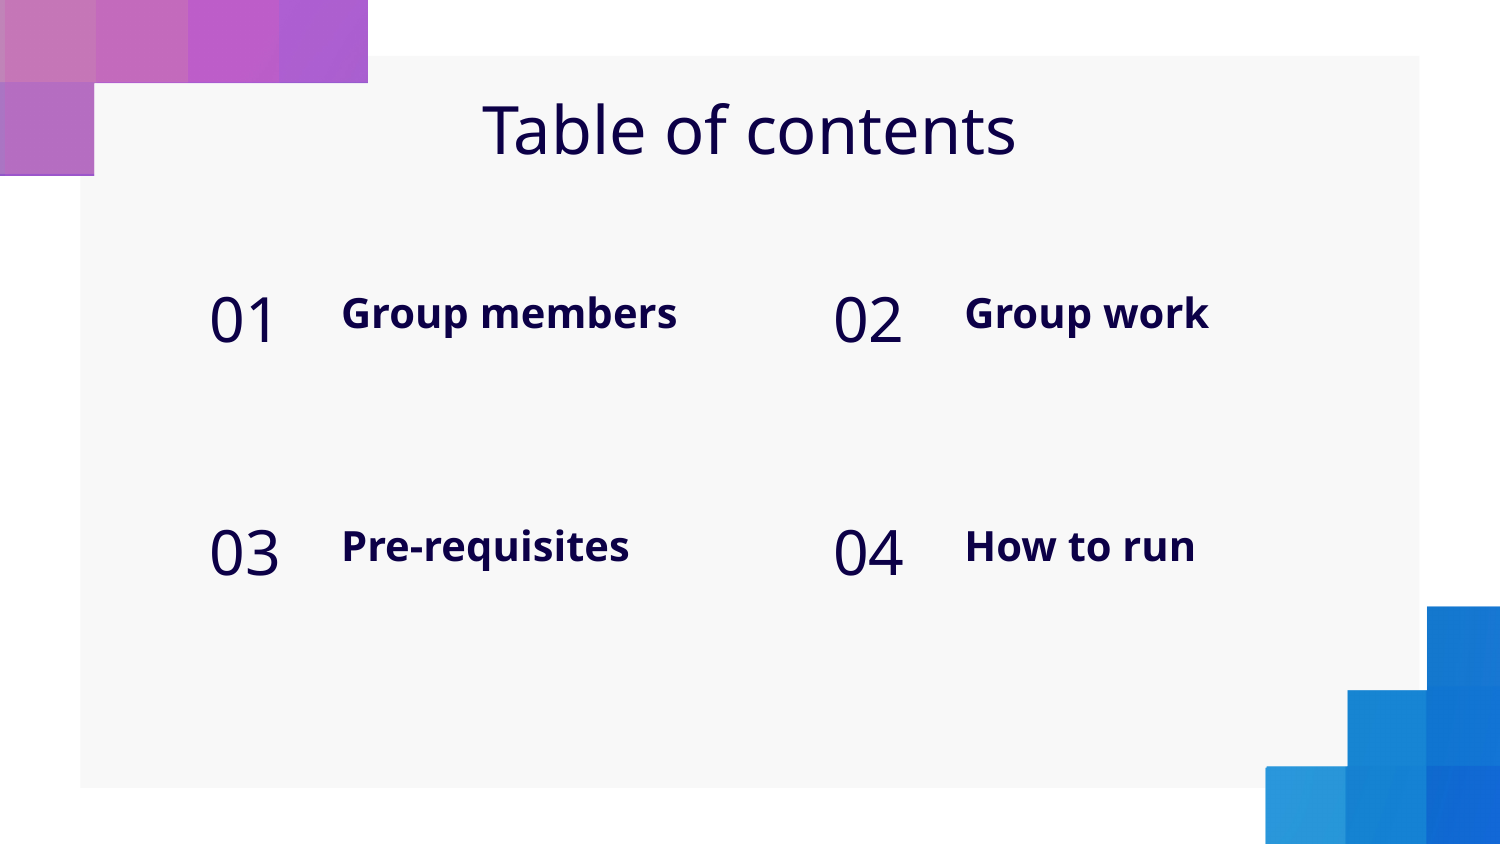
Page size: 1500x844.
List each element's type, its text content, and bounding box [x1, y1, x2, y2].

subtitle Group work [949, 272, 1331, 364]
subtitle How to run [949, 504, 1331, 596]
title 03 [173, 484, 318, 616]
picture [0, 0, 368, 179]
title 01 [173, 252, 318, 384]
title 04 [797, 484, 941, 616]
title 02 [797, 252, 941, 384]
title Table of contents [116, 72, 1383, 172]
subtitle Pre-requisites [325, 504, 707, 596]
subtitle Group members [325, 272, 707, 364]
picture [1266, 607, 1500, 844]
